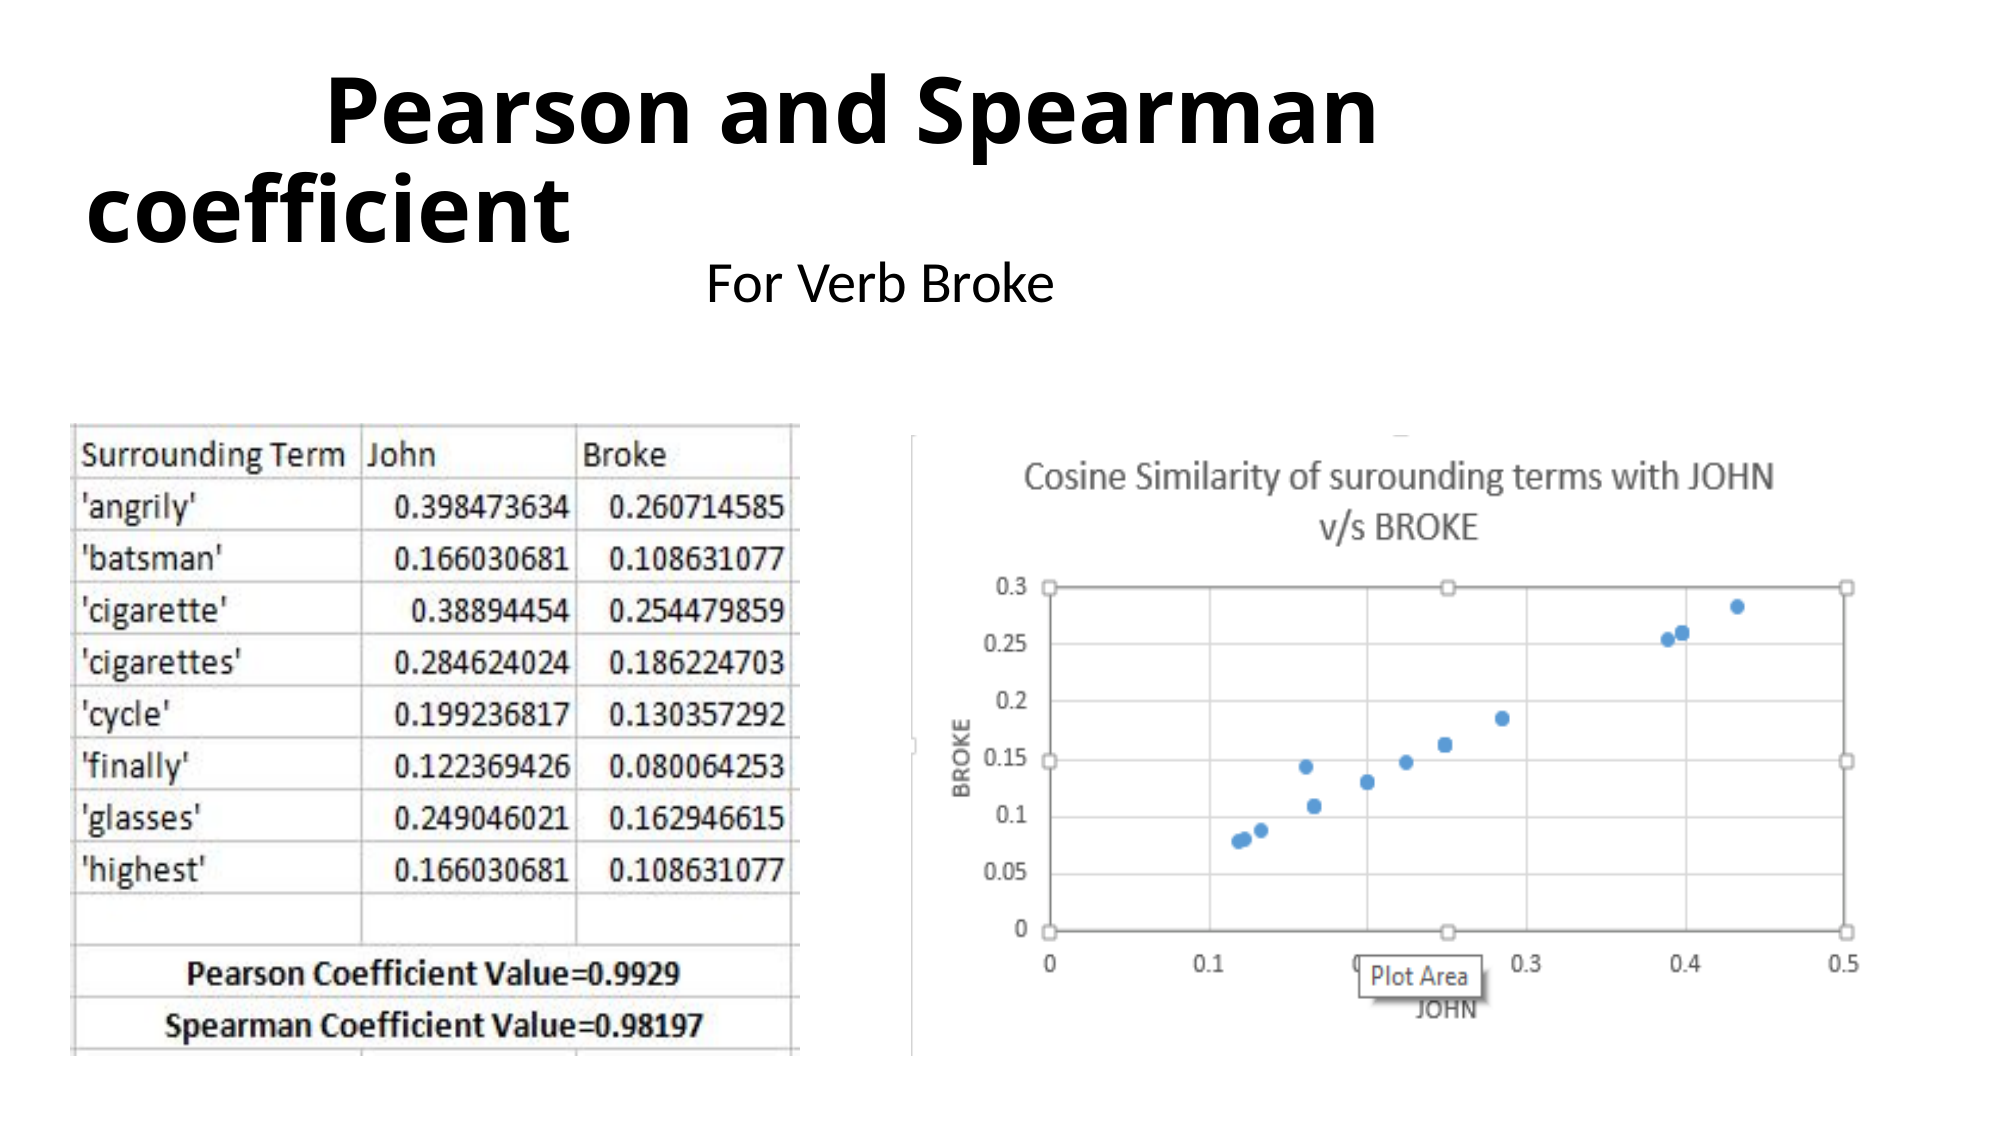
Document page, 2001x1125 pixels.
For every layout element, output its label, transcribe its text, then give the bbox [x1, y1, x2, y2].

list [70, 423, 800, 1056]
picture [911, 435, 1882, 1056]
list For Verb Broke [691, 244, 1542, 959]
title Pearson and Spearman coefficient [70, 54, 1796, 272]
